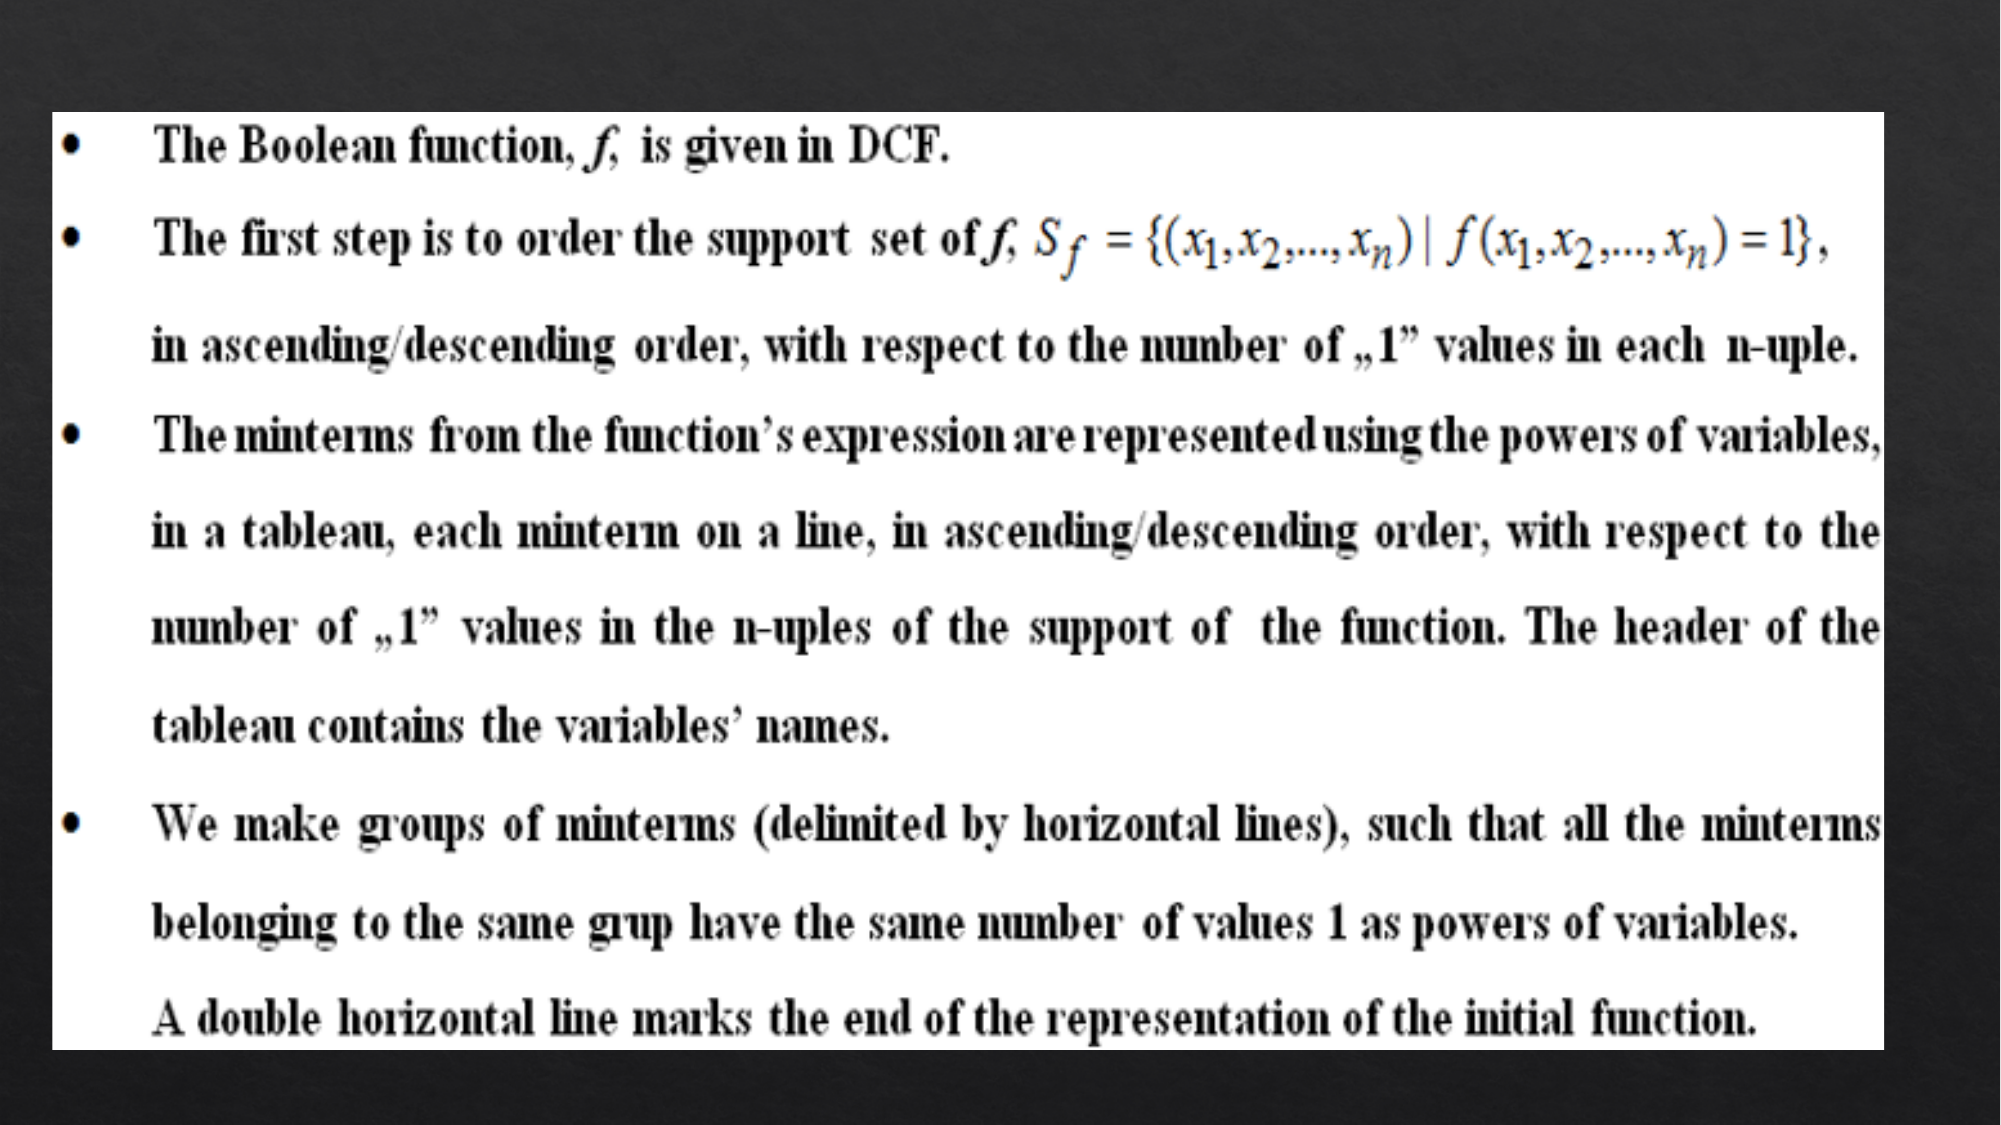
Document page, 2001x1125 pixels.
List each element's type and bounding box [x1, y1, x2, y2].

picture [51, 112, 1885, 1051]
